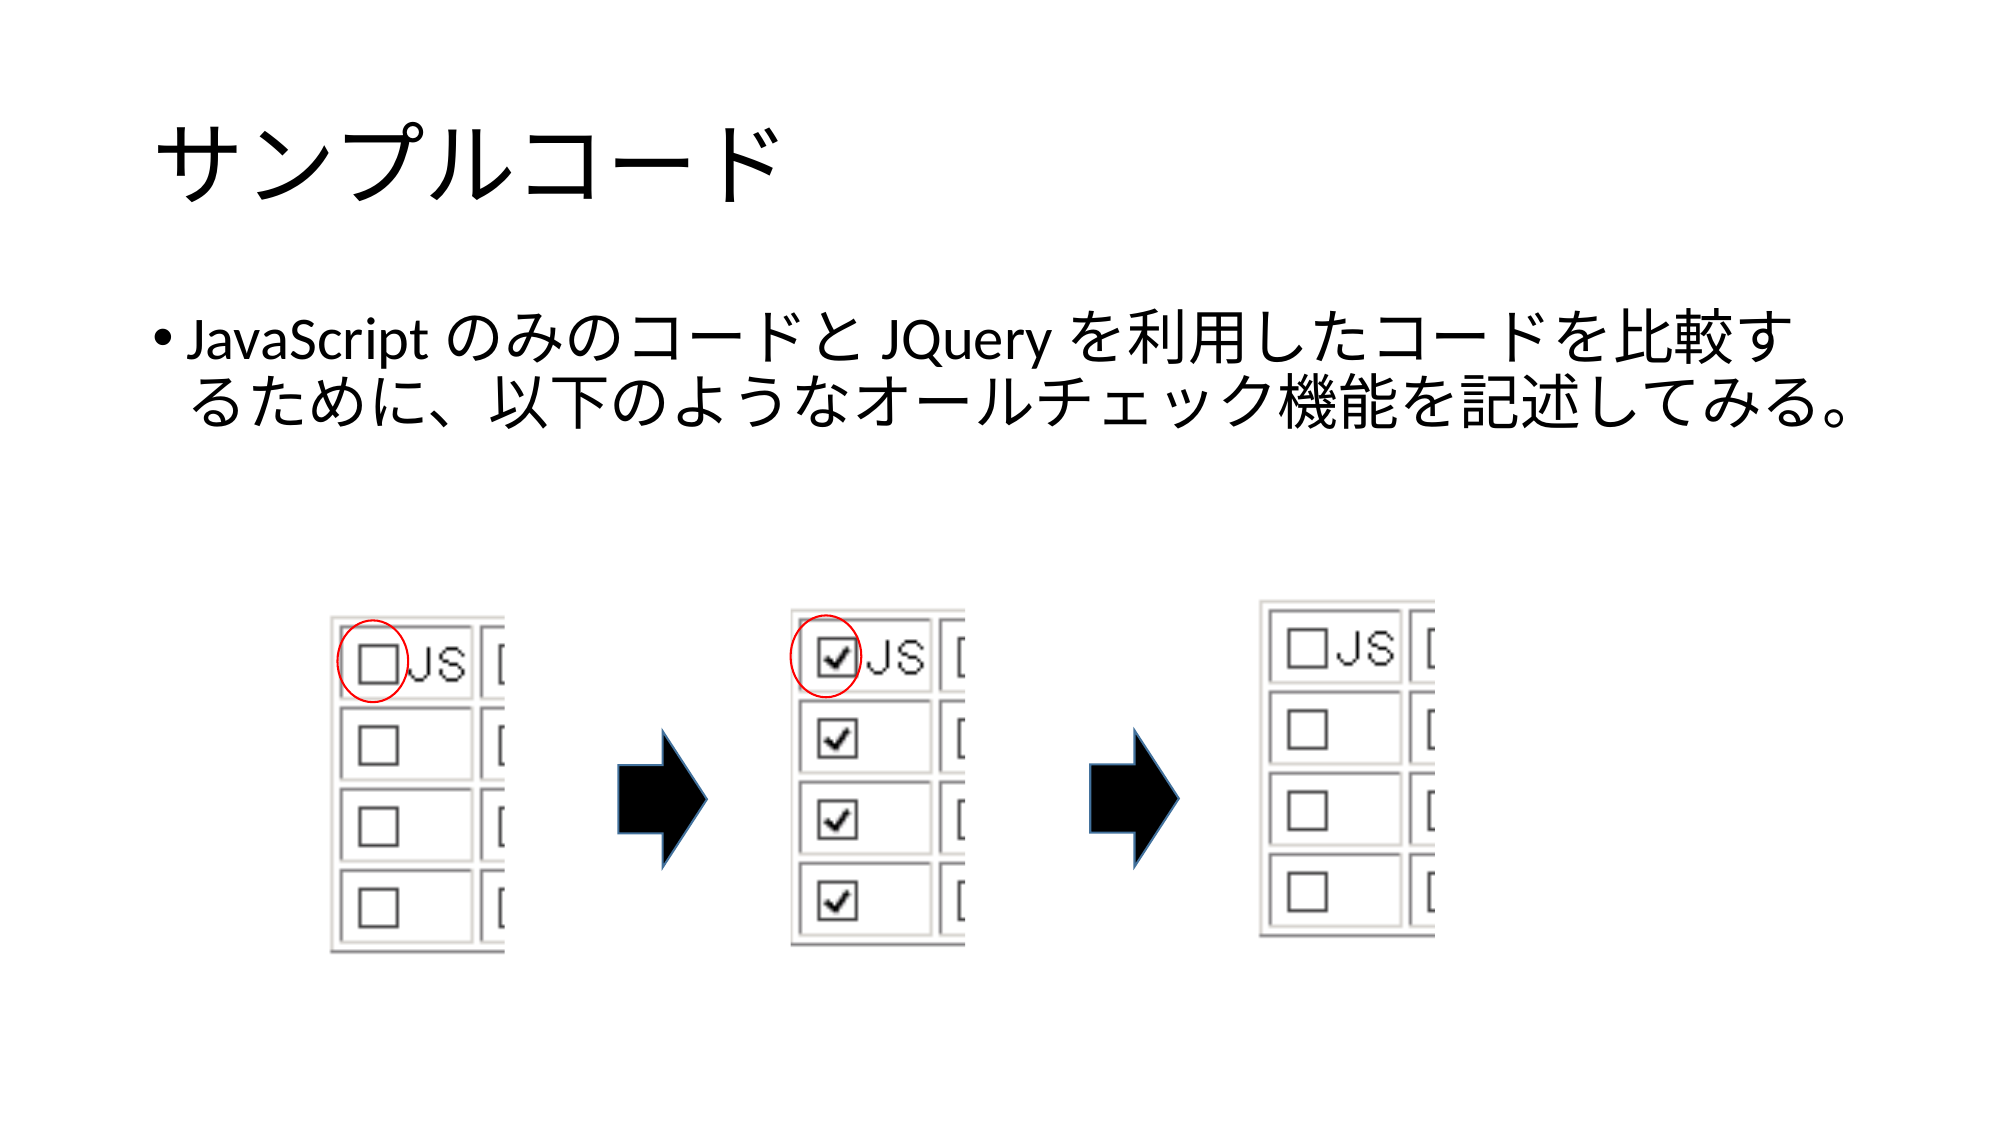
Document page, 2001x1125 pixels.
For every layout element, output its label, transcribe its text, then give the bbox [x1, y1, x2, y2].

text_box [617, 727, 709, 871]
picture [790, 593, 966, 976]
picture [1250, 594, 1435, 960]
picture [311, 593, 505, 1004]
text_box [1089, 726, 1181, 871]
list JavaScriptのみのコードとJQueryを利用したコードを比較するために、以下のようなオールチェック機能を記述してみる。 [137, 299, 1863, 461]
title サンプルコード [137, 59, 1863, 278]
